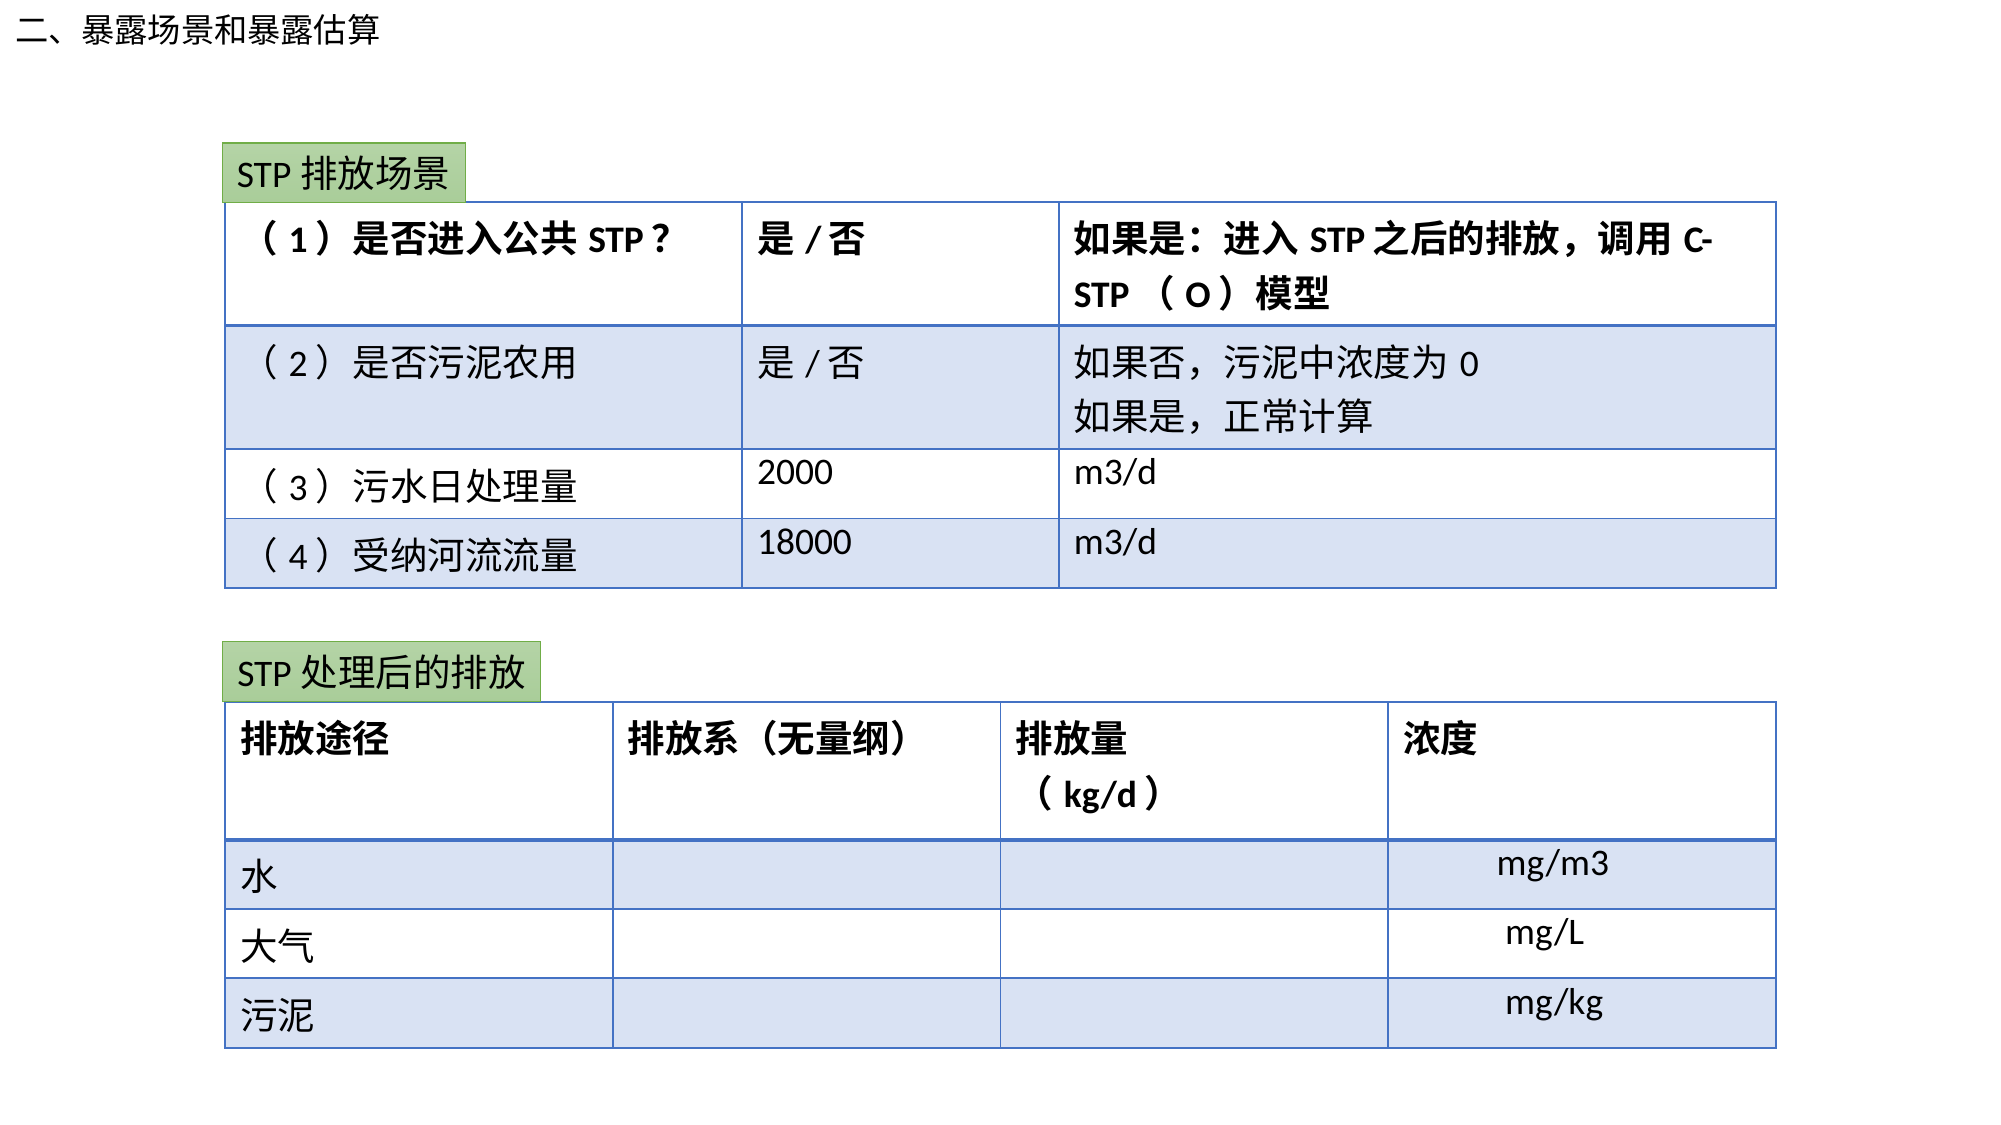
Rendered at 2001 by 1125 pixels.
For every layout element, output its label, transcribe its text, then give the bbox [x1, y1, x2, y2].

table_cell （2）是否污泥农用 [226, 327, 741, 448]
table_header 浓度 [1389, 703, 1775, 838]
table_cell m3/d [1060, 450, 1775, 518]
table_header 排放系（无量纲） [614, 703, 1000, 838]
table_cell （4）受纳河流流量 [226, 519, 741, 587]
table_cell [1001, 979, 1387, 1047]
table_cell [614, 910, 1000, 977]
table_cell [614, 842, 1000, 908]
table_header 排放途径 [226, 703, 612, 838]
table_header （1）是否进入公共STP？ [226, 203, 741, 324]
table_cell [1001, 842, 1387, 908]
table_cell mg/L [1389, 910, 1775, 977]
table_header 排放量 （kg/d） [1001, 703, 1387, 838]
table_cell 水 [226, 842, 612, 908]
table_cell （3）污水日处理量 [226, 450, 741, 518]
text_box STP处理后的排放 [222, 641, 541, 702]
table_cell mg/m3 [1389, 842, 1775, 908]
text_box STP排放场景 [222, 142, 466, 203]
table_cell m3/d [1060, 519, 1775, 587]
table_cell 如果否，污泥中浓度为0 如果是，正常计算 [1060, 327, 1775, 448]
table_header 是/否 [743, 203, 1058, 324]
table_cell 污泥 [226, 979, 612, 1047]
title 二、暴露场景和暴露估算 [0, 0, 2000, 64]
table_cell 18000 [743, 519, 1058, 587]
table_cell [1001, 910, 1387, 977]
table_cell 是/否 [743, 327, 1058, 448]
table_cell [614, 979, 1000, 1047]
table_cell mg/kg [1389, 979, 1775, 1047]
table_header 如果是：进入STP之后的排放，调用C-STP（O）模型 [1060, 203, 1775, 324]
table_cell 大气 [226, 910, 612, 977]
table_cell 2000 [743, 450, 1058, 518]
